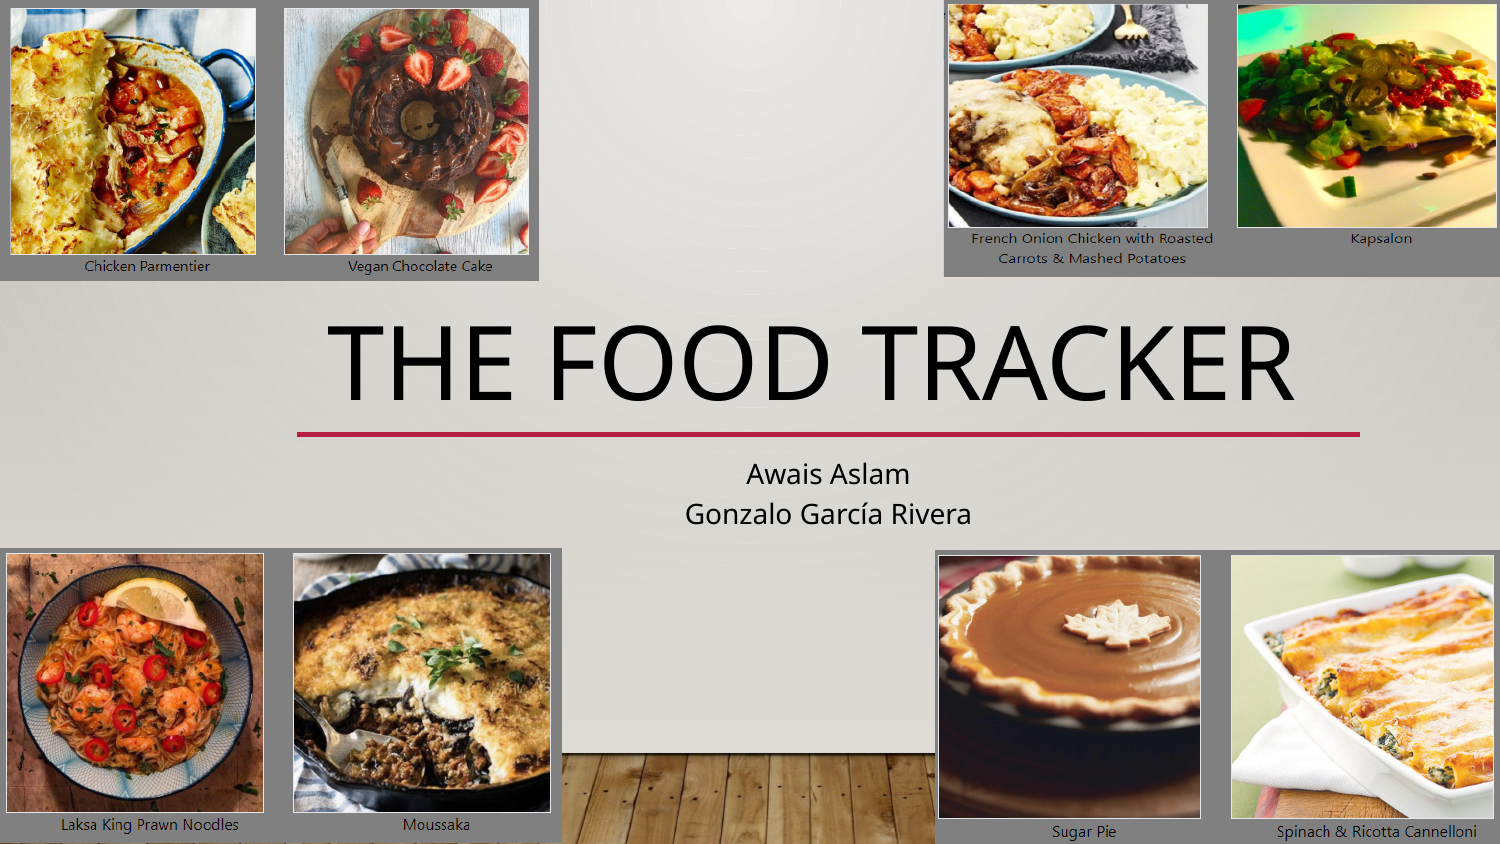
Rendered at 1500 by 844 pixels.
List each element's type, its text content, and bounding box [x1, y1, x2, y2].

picture [0, 548, 1500, 844]
picture [943, 0, 1500, 277]
title The food tracker [280, 125, 1344, 439]
subtitle Awais Aslam Gonzalo García Rivera [297, 434, 1361, 555]
picture [0, 0, 539, 281]
